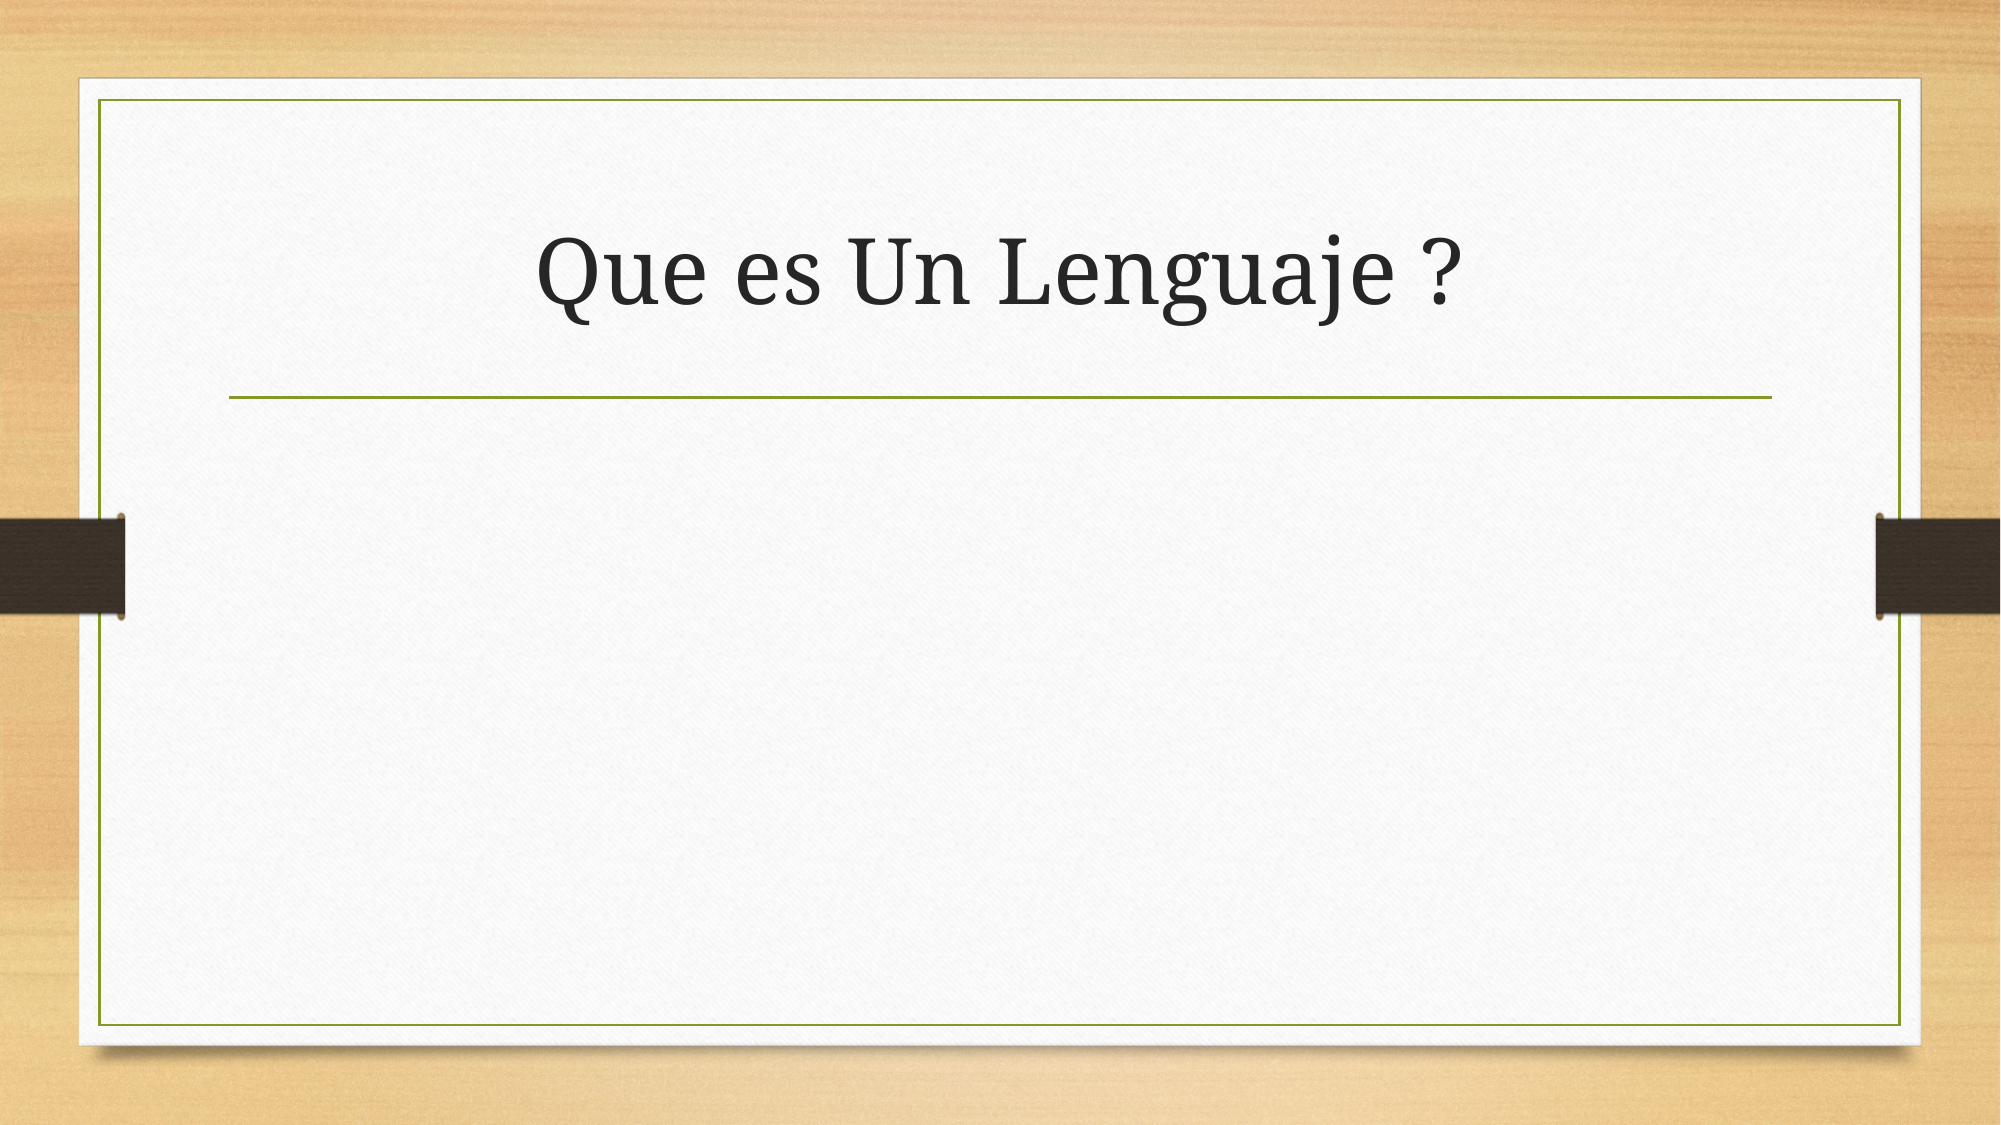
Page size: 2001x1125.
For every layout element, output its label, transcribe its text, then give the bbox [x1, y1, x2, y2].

title Que es Un Lenguaje ? [212, 161, 1788, 375]
picture [0, 0, 2001, 1125]
